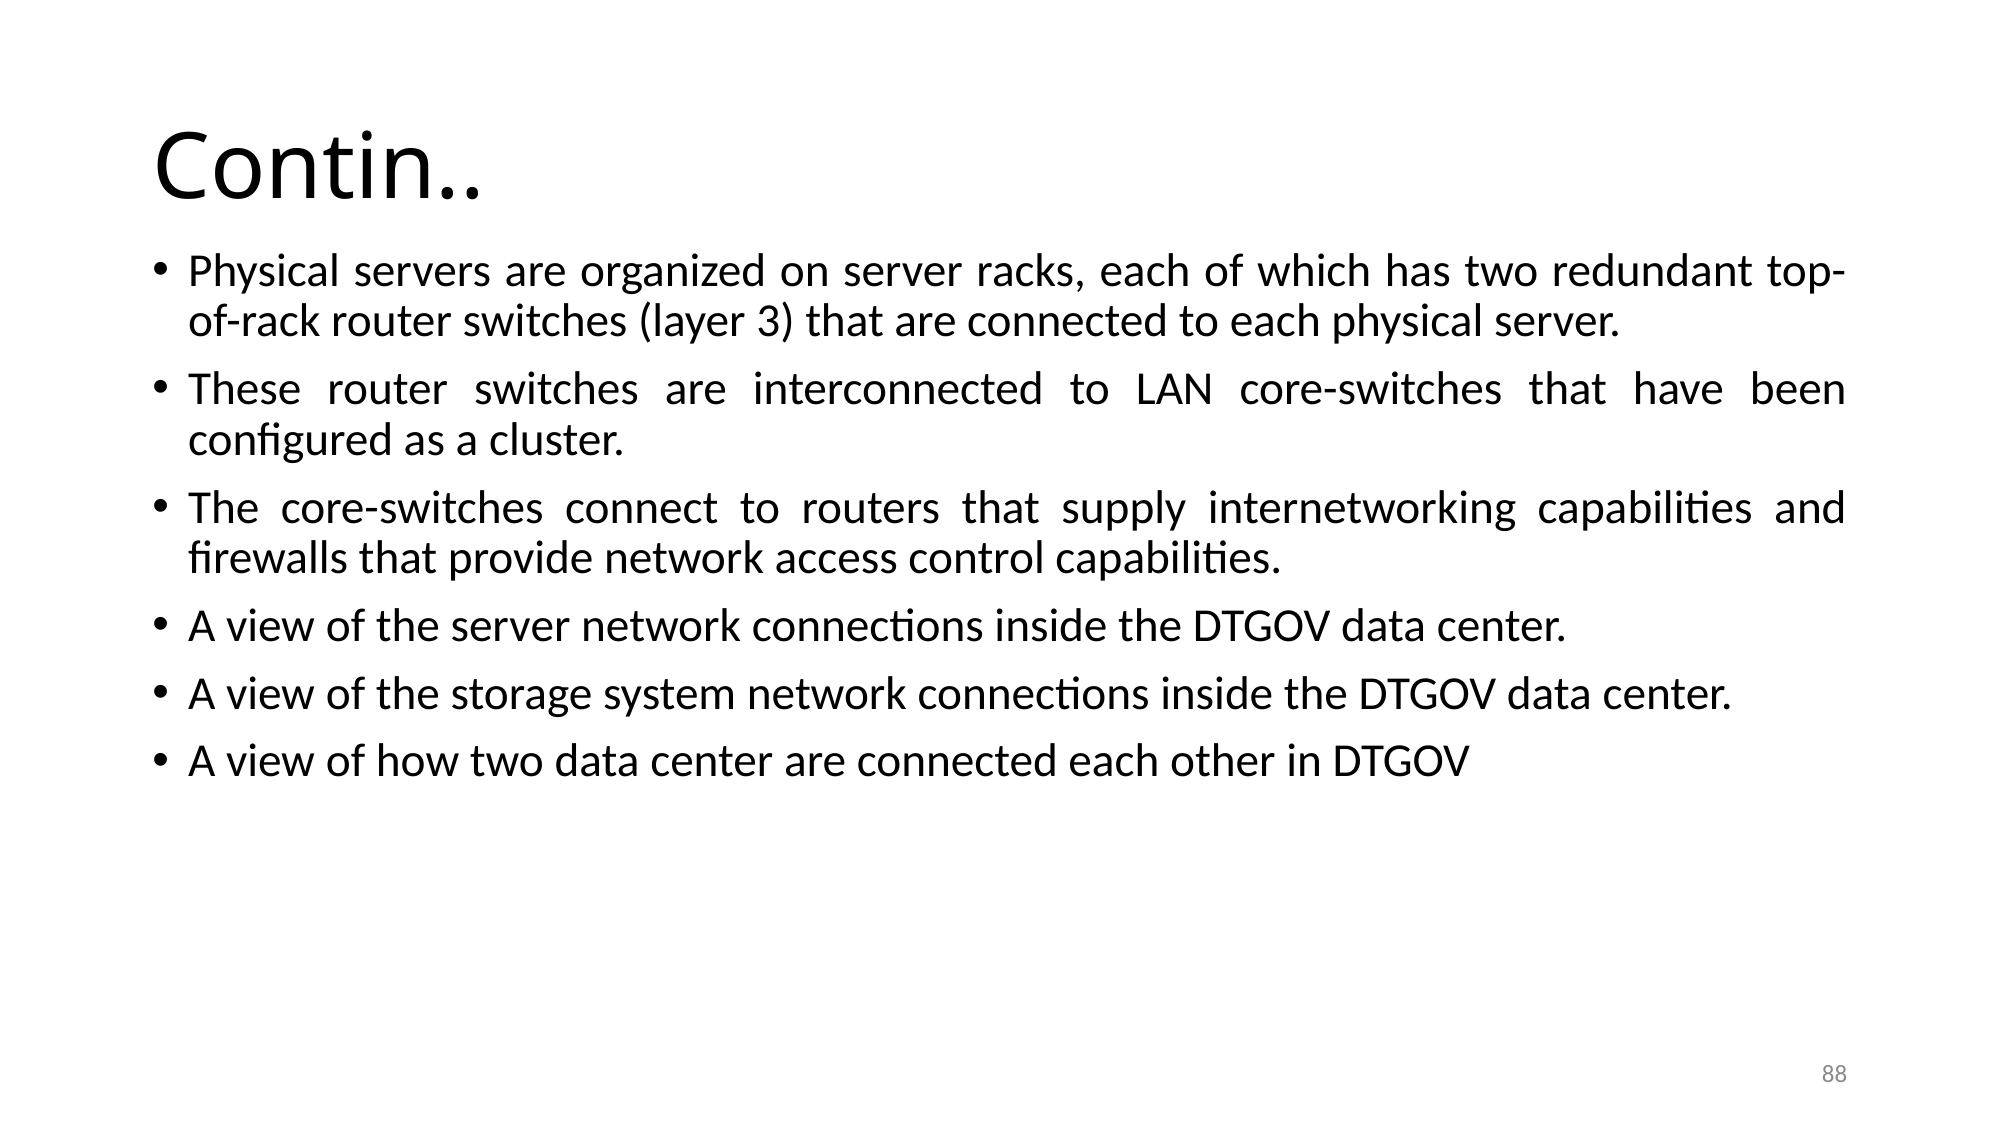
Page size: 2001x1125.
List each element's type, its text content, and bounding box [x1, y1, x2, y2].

list Physical servers are organized on server racks, each of which has two redundant top-of-rack router switches (layer 3) that are connected to each physical server. These router switches are interconnected to LAN core-switches that have been configured as a cluster. The core-switches connect to routers that supply internetworking capabilities and firewalls that provide network access control capabilities. A view of the server network connections inside the DTGOV data center. A view of the storage system network connections inside the DTGOV data center. A view of how two data center are connected each other in DTGOV [137, 237, 1863, 1014]
title Contin.. [137, 59, 1863, 237]
slide_number 88 [1412, 1042, 1863, 1103]
